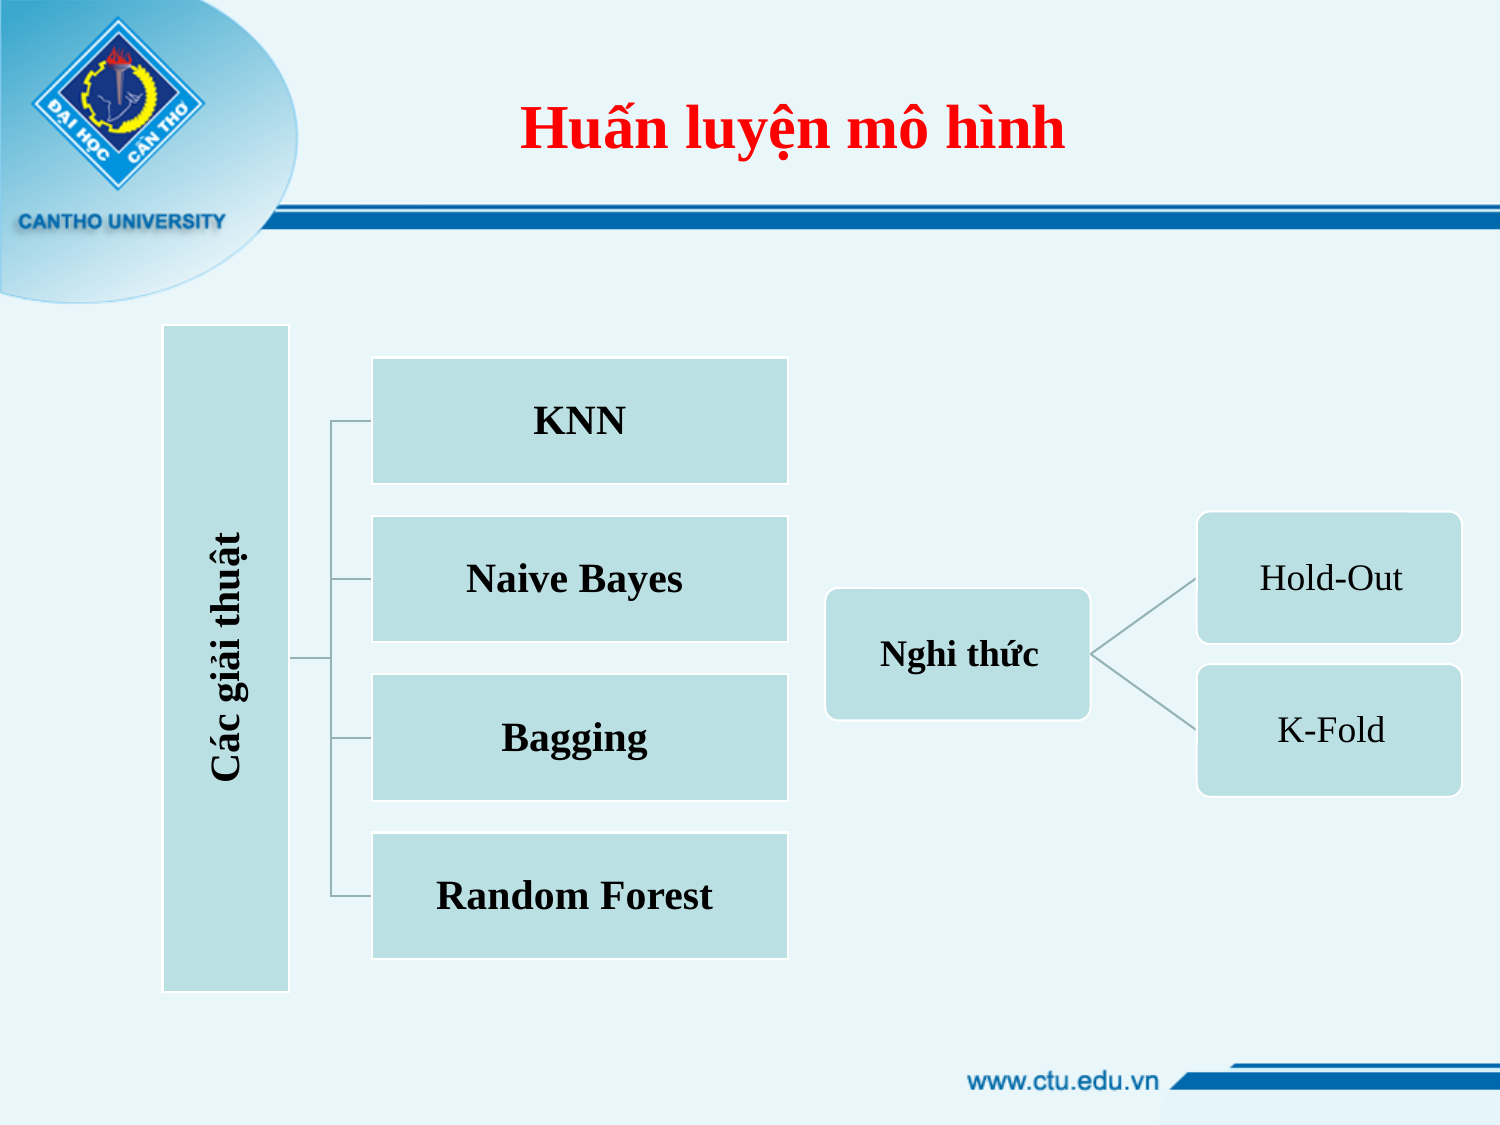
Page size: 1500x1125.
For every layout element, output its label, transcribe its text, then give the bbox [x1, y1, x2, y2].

title Huấn luyện mô hình [287, 46, 1300, 202]
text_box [0, 324, 975, 992]
picture [0, 0, 1500, 1125]
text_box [824, 424, 1463, 884]
